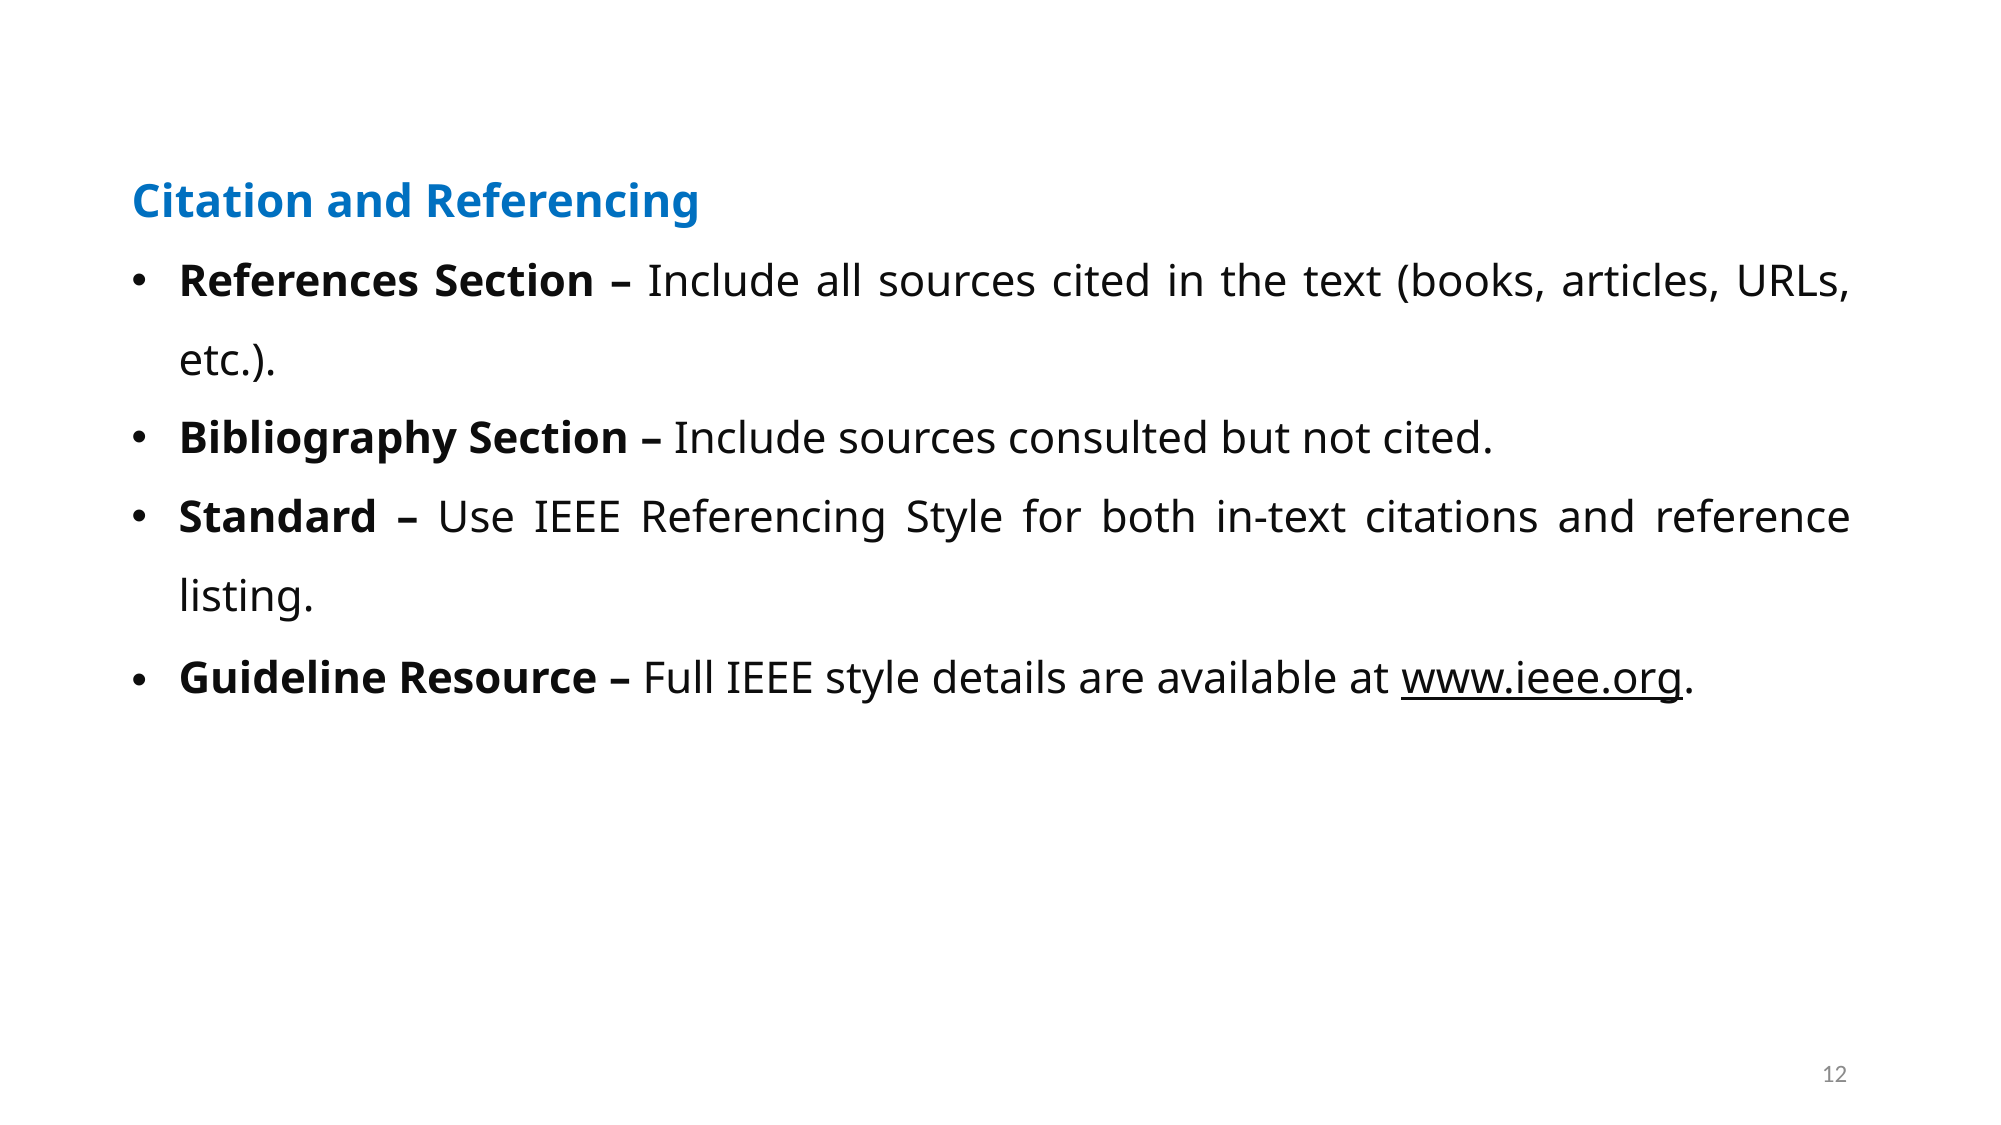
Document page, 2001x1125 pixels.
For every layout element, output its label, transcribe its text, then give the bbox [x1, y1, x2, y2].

slide_number 12 [1412, 1042, 1863, 1103]
text_box Citation and Referencing References Section – Include all sources cited in the text (books, articles, URLs, etc.). Bibliography Section – Include sources consulted but not cited. Standard – Use IEEE Referencing Style for both in-text citations and reference listing. Guideline Resource – Full IEEE style details are available at www.ieee.org. [116, 136, 1867, 717]
